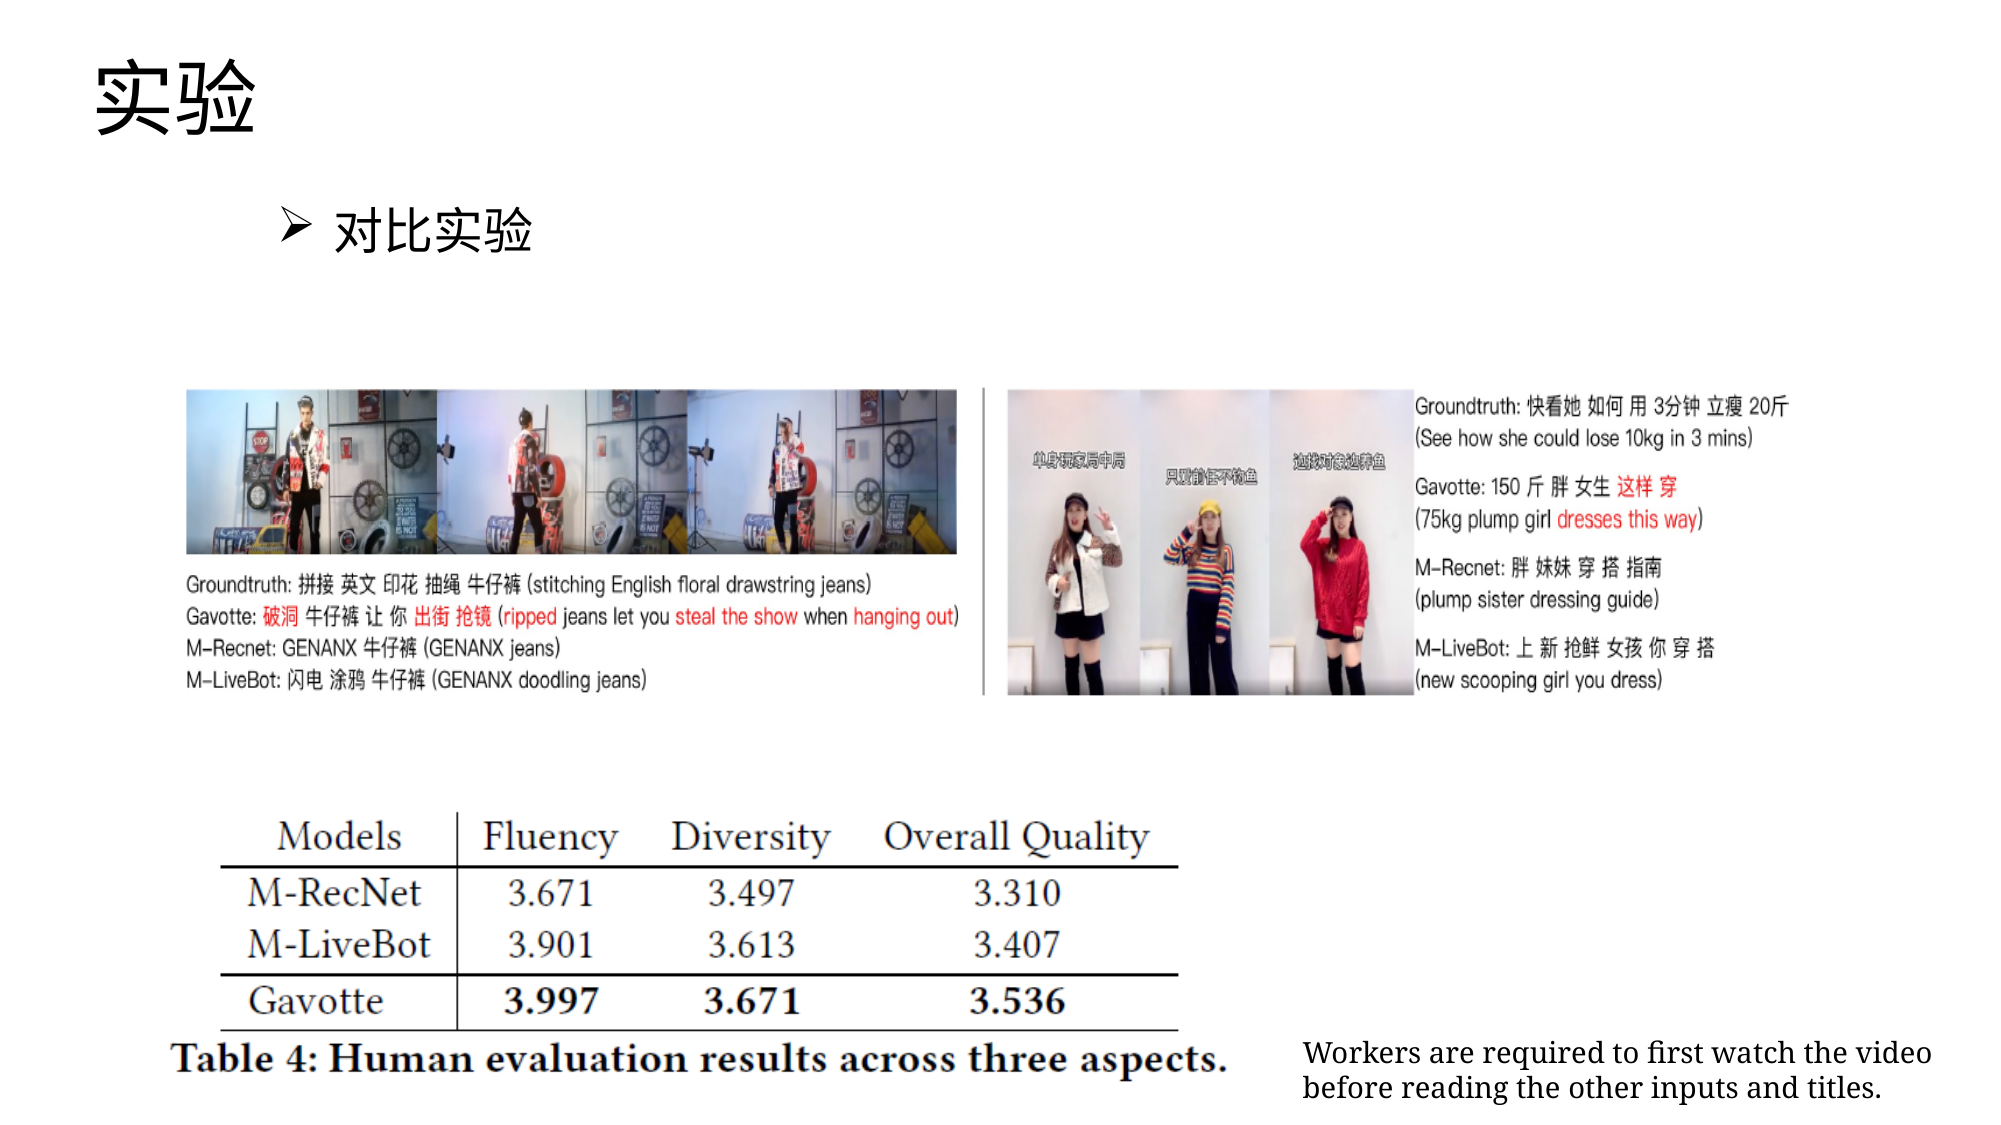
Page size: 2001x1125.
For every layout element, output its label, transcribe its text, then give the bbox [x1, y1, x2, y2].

title 实验 [0, 0, 350, 156]
text_box Workers are required to first watch the video before reading the other inputs and titles. [1287, 1026, 1952, 1112]
picture [138, 767, 1289, 1094]
subtitle 对比实验 [261, 199, 1769, 279]
picture [155, 340, 1824, 736]
